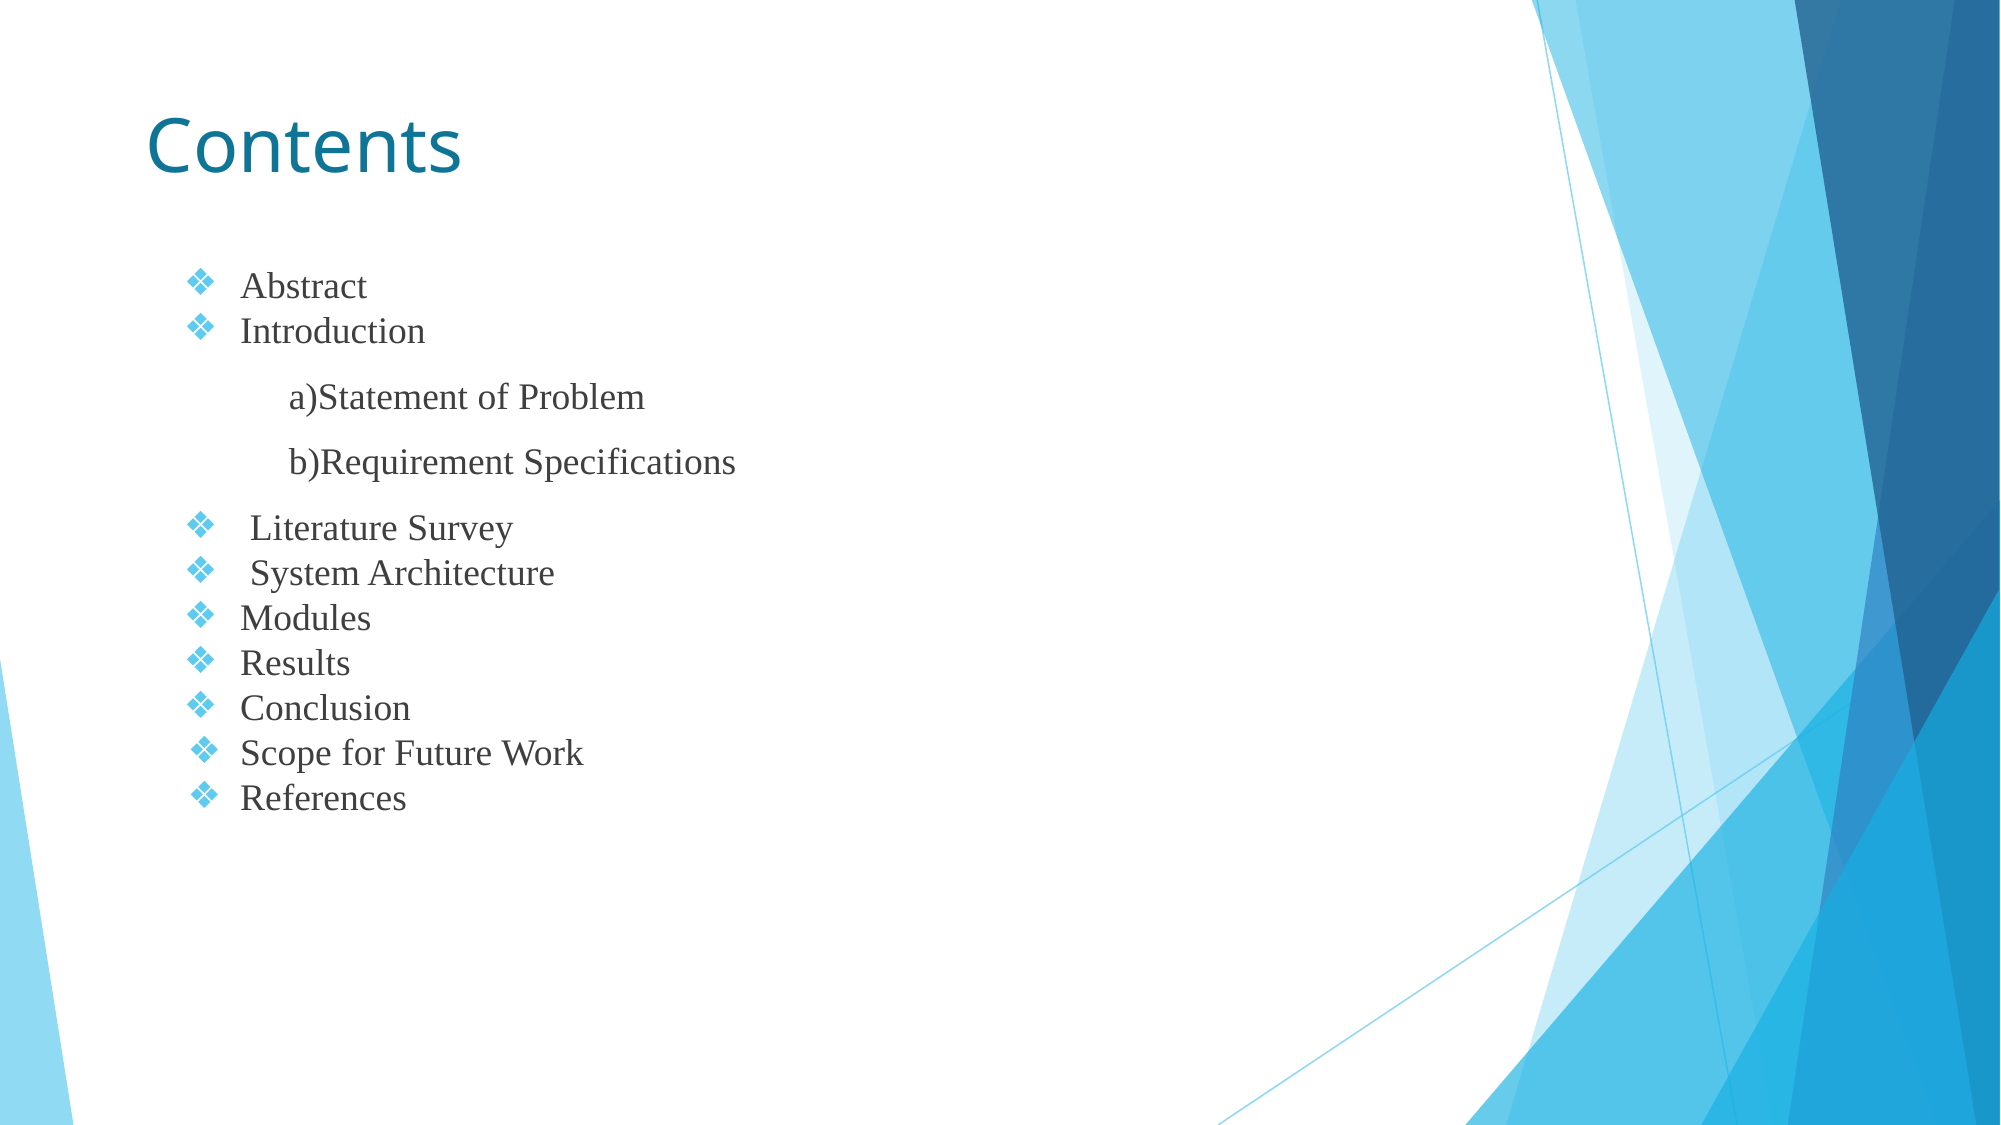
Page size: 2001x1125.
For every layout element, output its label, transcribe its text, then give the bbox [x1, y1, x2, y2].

title Contents [111, 90, 1522, 244]
list Abstract Introduction a)Statement of Problem b)Requirement Specifications Literature Survey System Architecture Modules Results Conclusion Scope for Future Work References [150, 253, 1329, 926]
